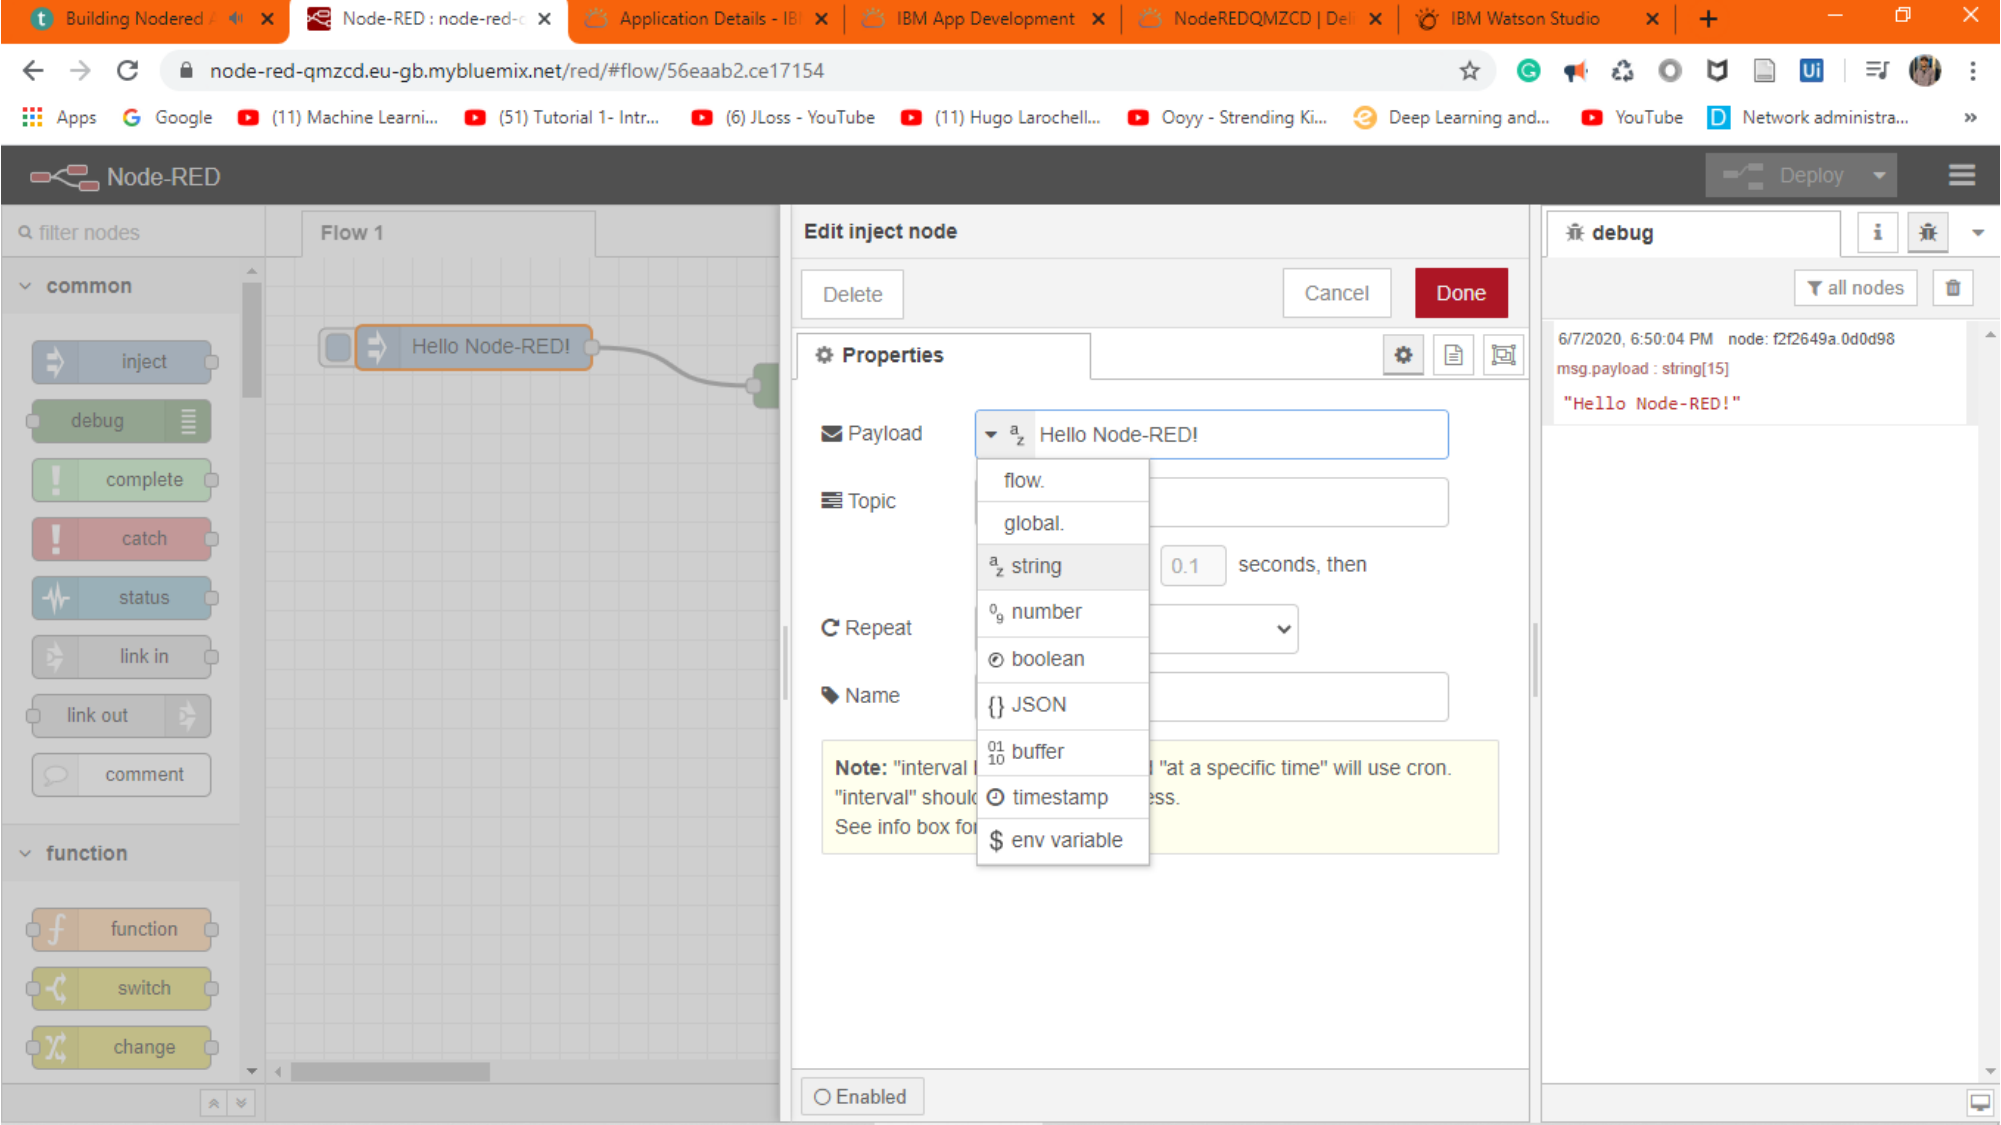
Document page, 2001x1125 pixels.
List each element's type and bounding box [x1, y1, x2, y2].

list [1, 0, 2000, 1125]
